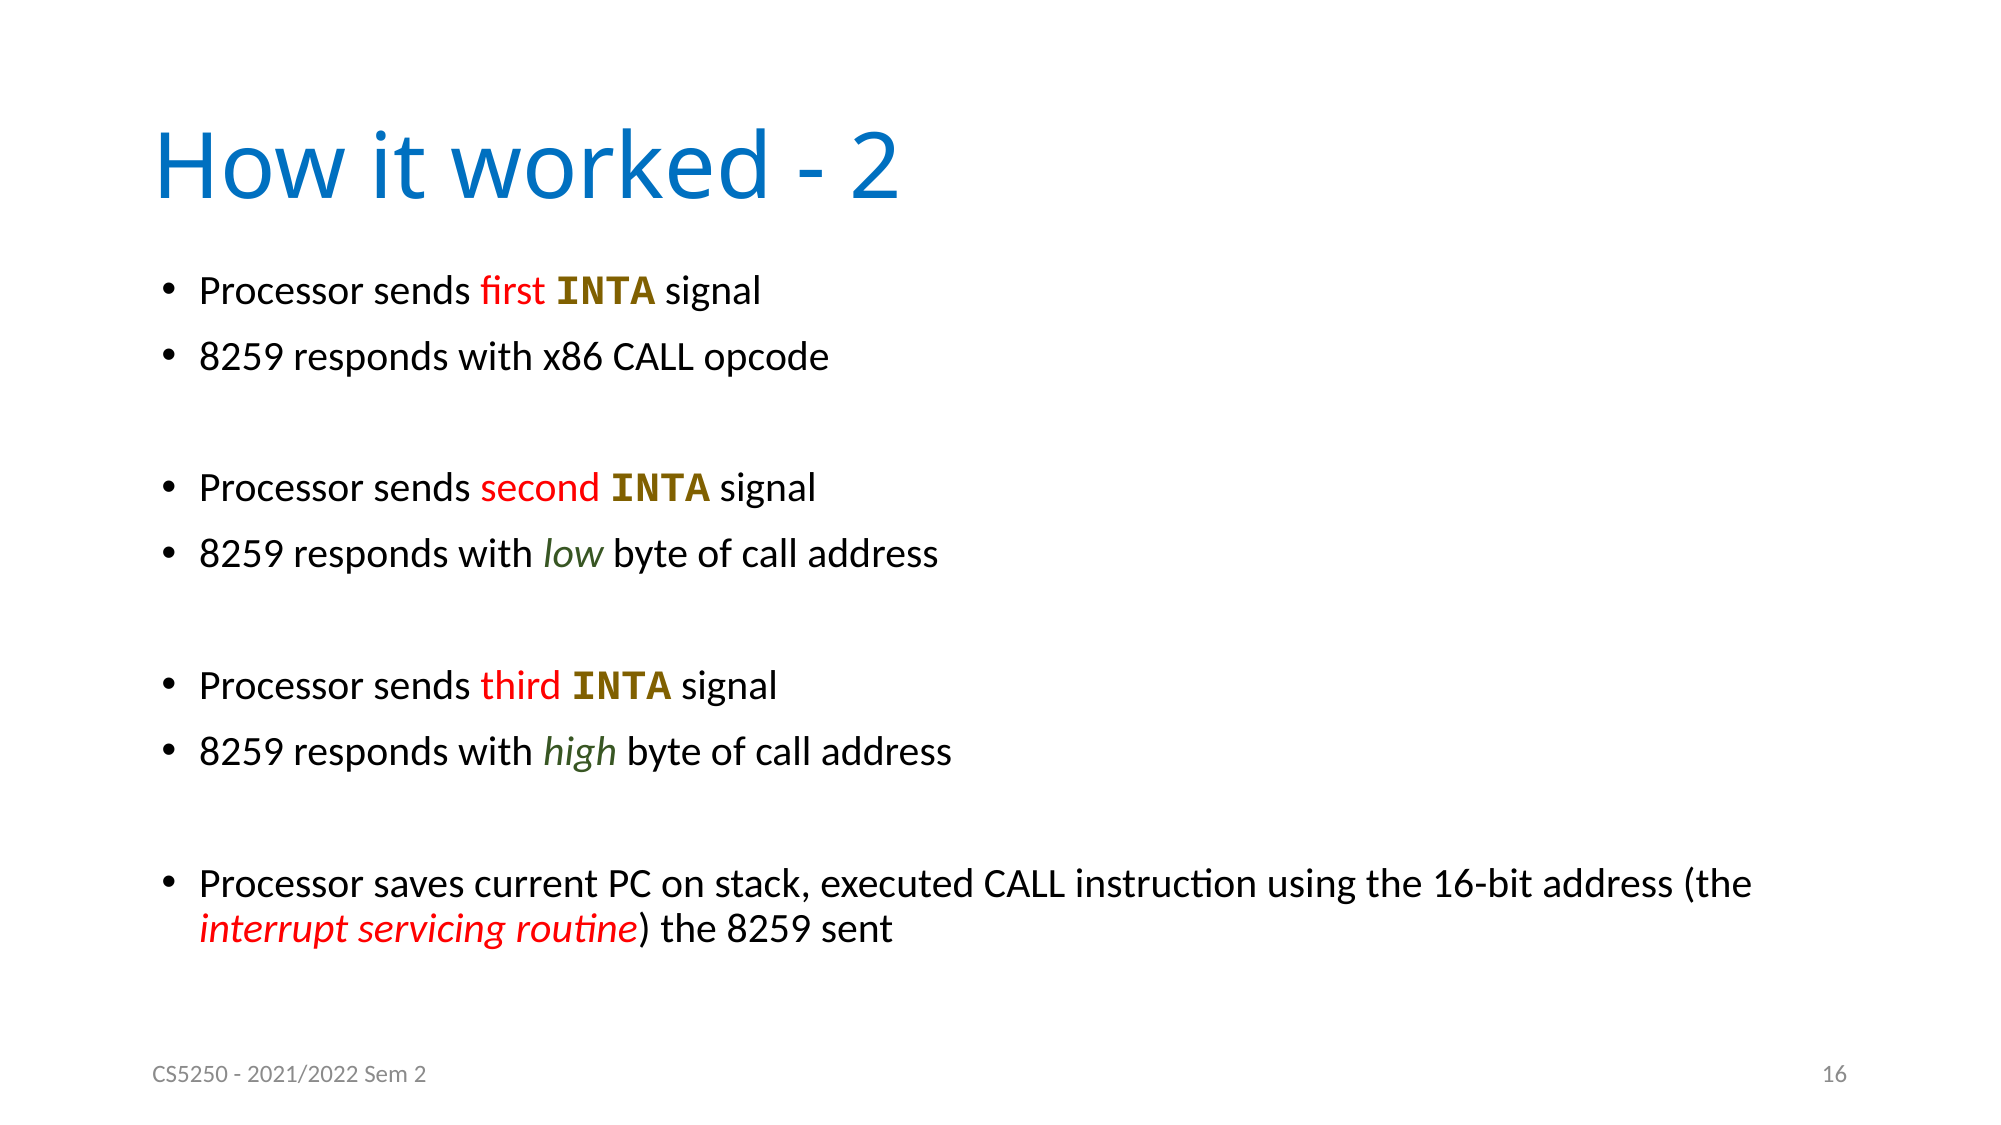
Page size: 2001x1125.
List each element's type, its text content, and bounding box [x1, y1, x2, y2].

title How it worked - 2 [137, 59, 1863, 278]
slide_number 16 [1412, 1042, 1863, 1103]
list Processor sends first INTA signal 8259 responds with x86 CALL opcode Processor sends second INTA signal 8259 responds with low byte of call address Processor sends third INTA signal 8259 responds with high byte of call address Processor saves current PC on stack, executed CALL instruction using the 16-bit address (the interrupt servicing routine) the 8259 sent [146, 260, 1872, 975]
slide_number CS5250 - 2021/2022 Sem 2 [137, 1042, 588, 1103]
